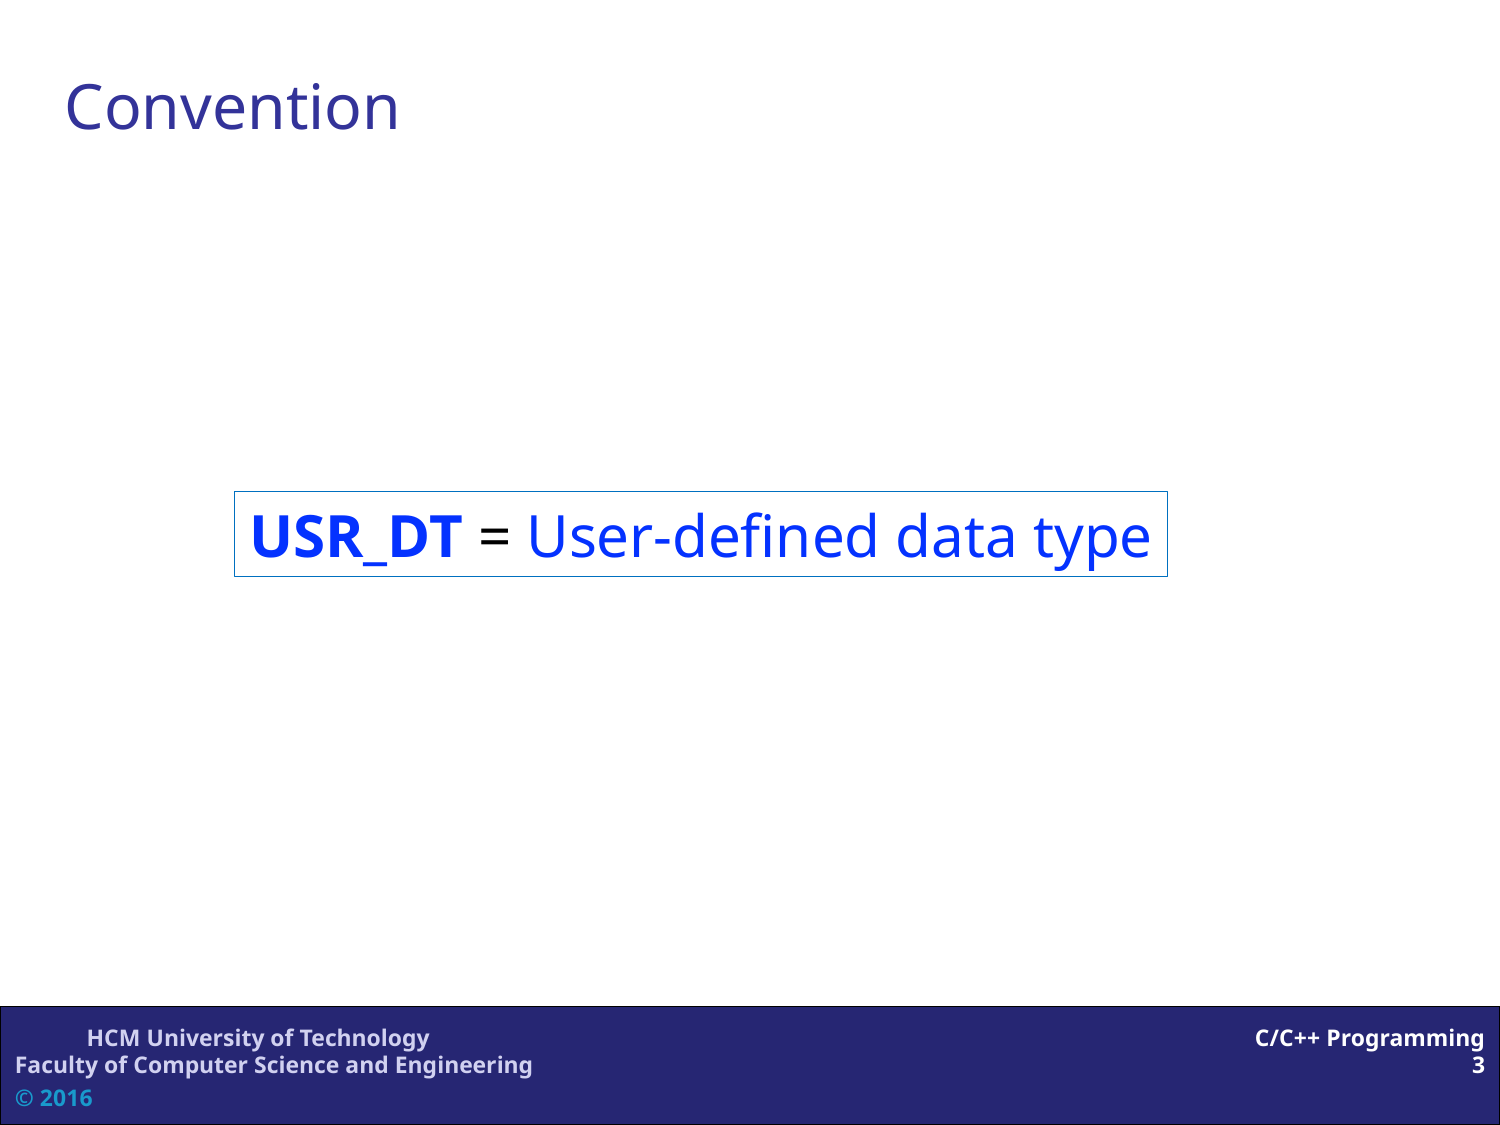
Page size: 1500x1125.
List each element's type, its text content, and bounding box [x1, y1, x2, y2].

text_box Convention [49, 12, 1463, 150]
text_box USR_DT = User-defined data type [234, 491, 1168, 577]
